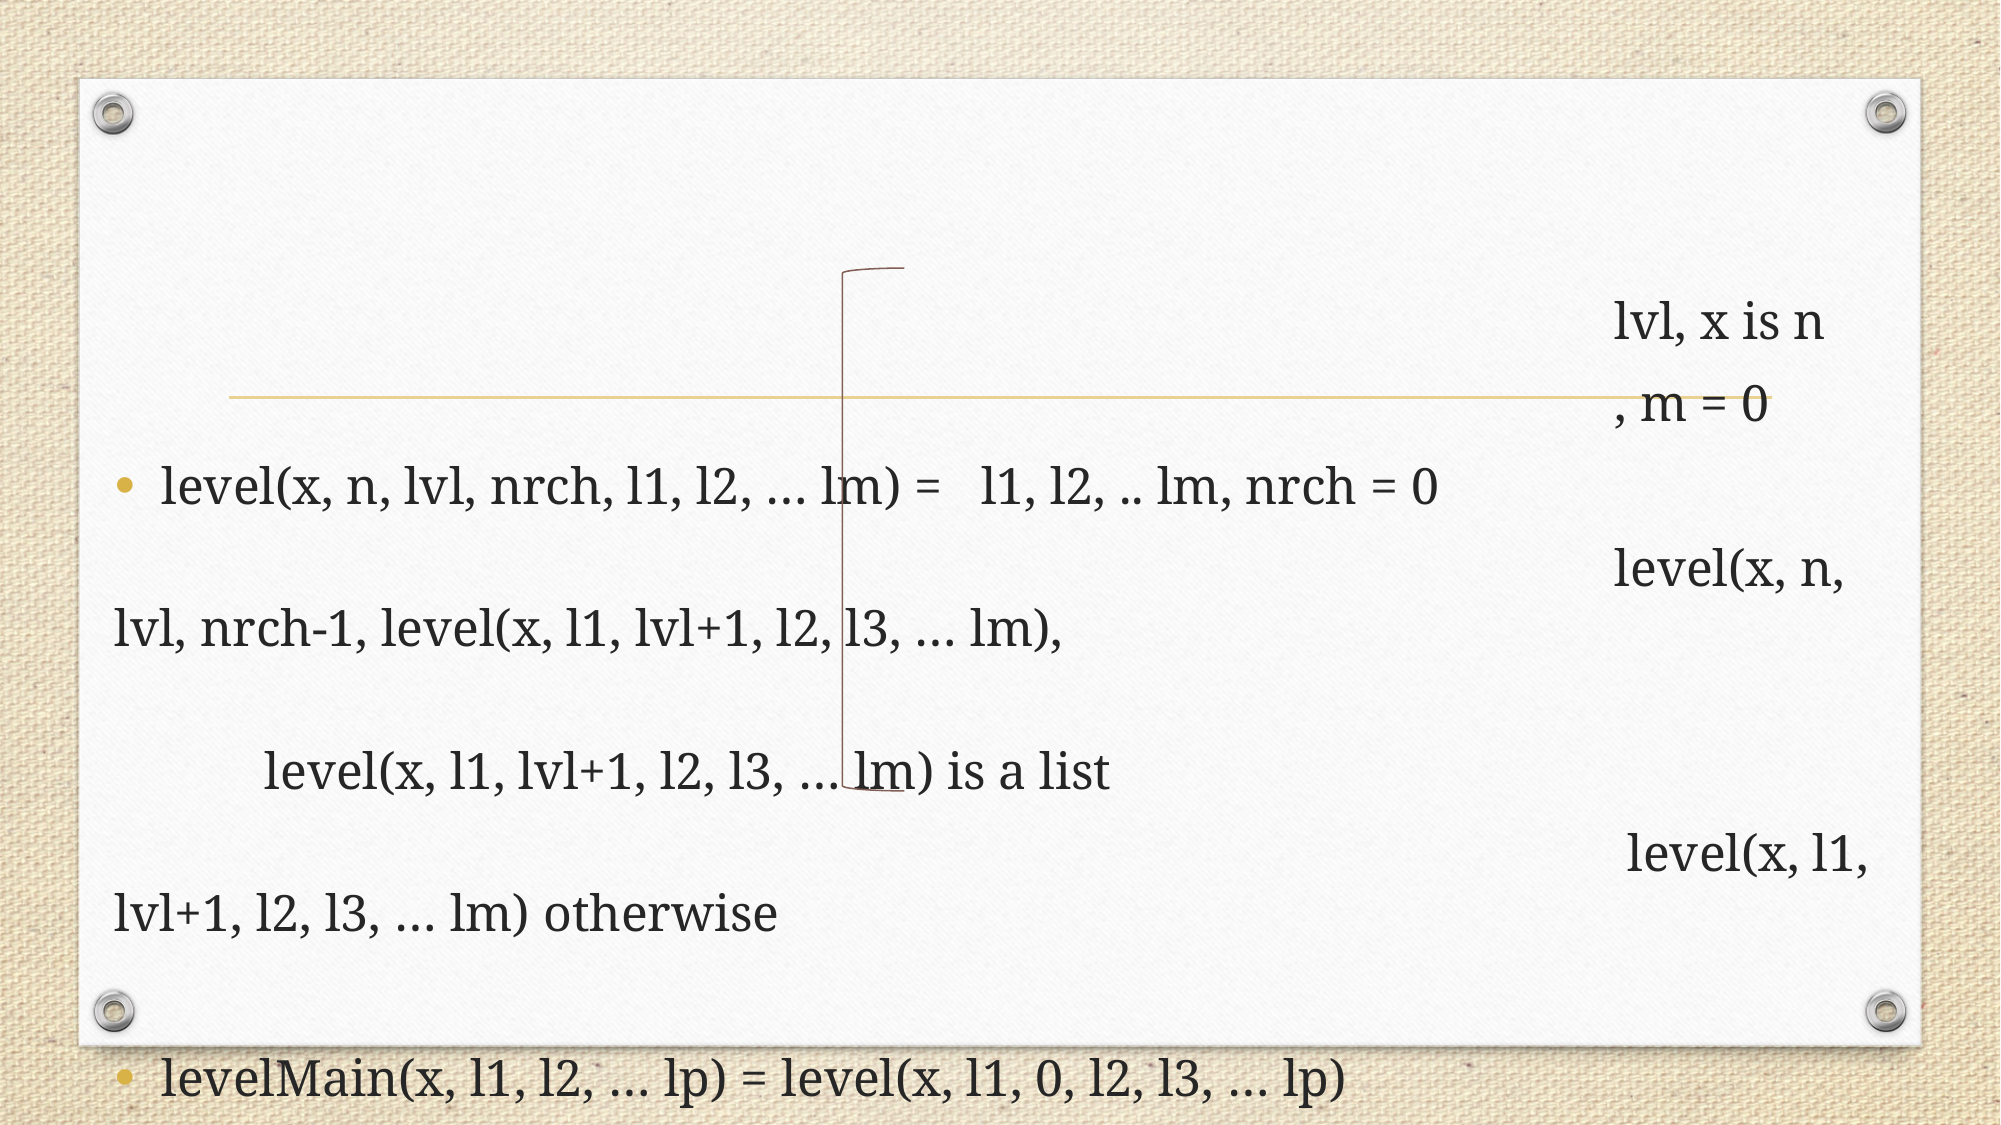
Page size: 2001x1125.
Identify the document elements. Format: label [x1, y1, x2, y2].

picture [0, 0, 2001, 1125]
text_box [841, 267, 905, 792]
